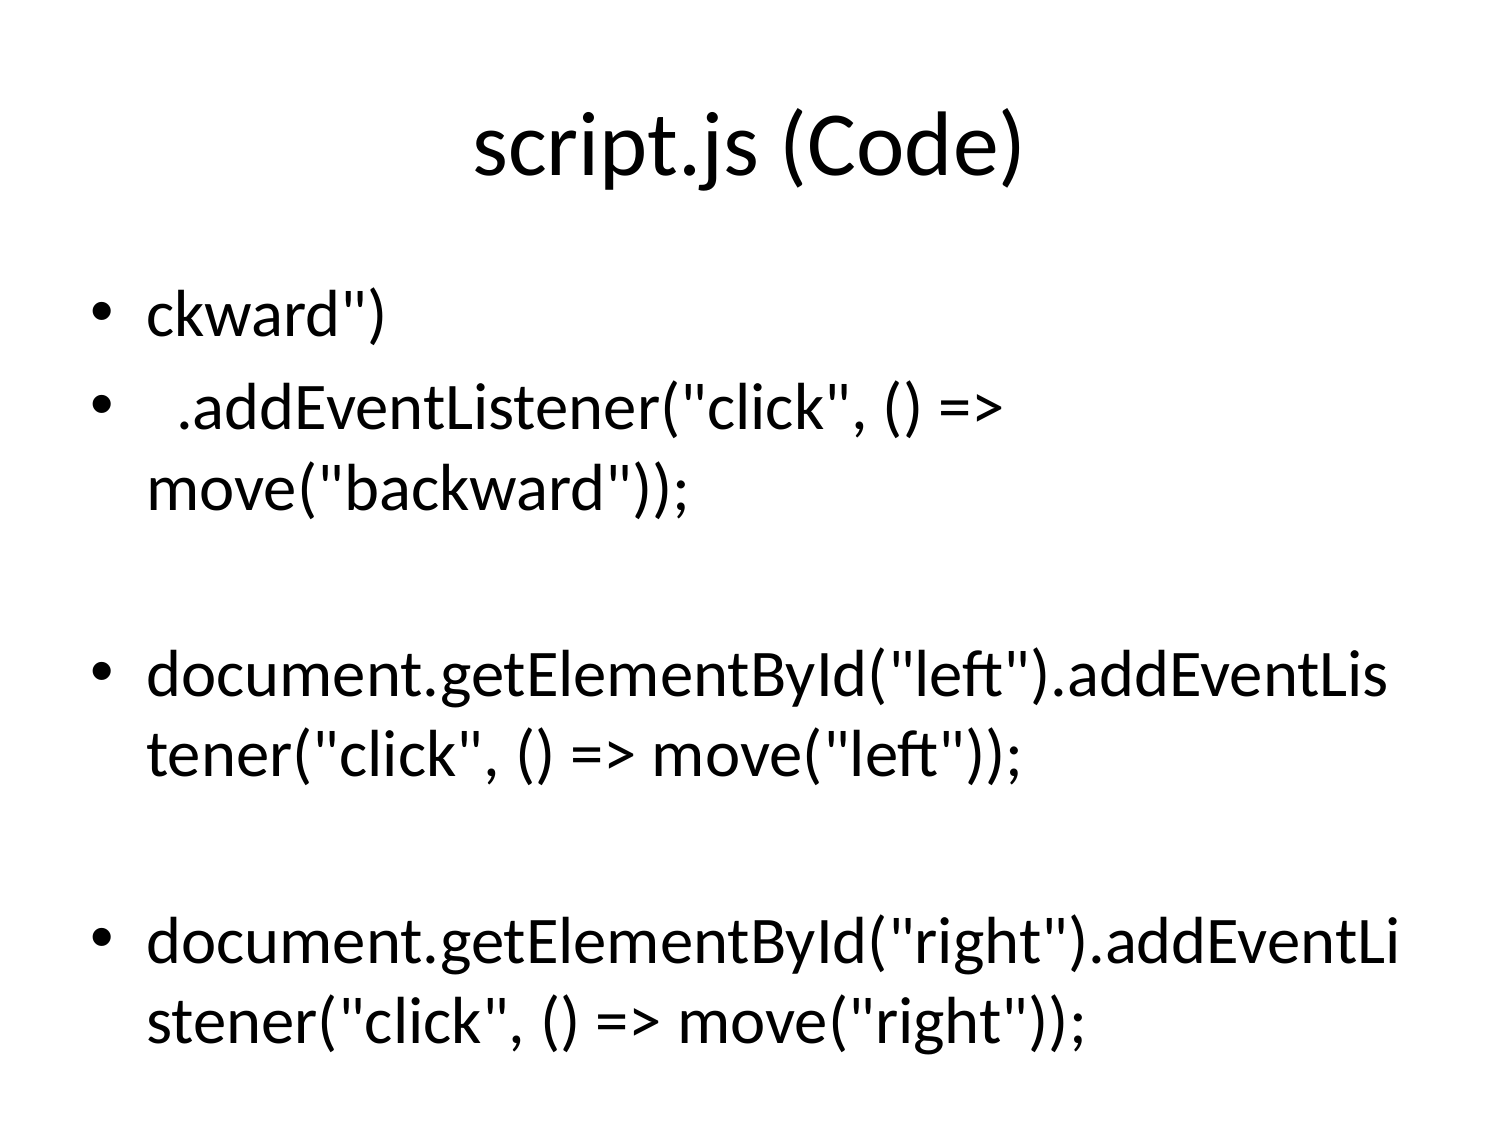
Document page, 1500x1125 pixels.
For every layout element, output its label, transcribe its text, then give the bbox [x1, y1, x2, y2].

title script.js (Code) [75, 45, 1425, 233]
list ckward") .addEventListener("click", () => move("backward")); document.getElementById("left").addEventListener("click", () => move("left")); document.getElementById("right").addEventListener("click", () => move("right")); window.addEventListener("keydown", (event) => { if (event.keyCode == "38") { // up arrow move("forward"); } else if (event.keyCode == "40") { // down arrow move("backward"); } else if (event.keyCode == "37") { // left arrow move("left"); } else if (event.keyCode == "39") { // right arrow move("right"); } }); function move(direction) { const finalPositions = moves.reduce( (position, move) => { if (move === "forward") return { lane: position.lane + 1, column: position.column }; if (move === "backward") [75, 262, 1425, 1005]
